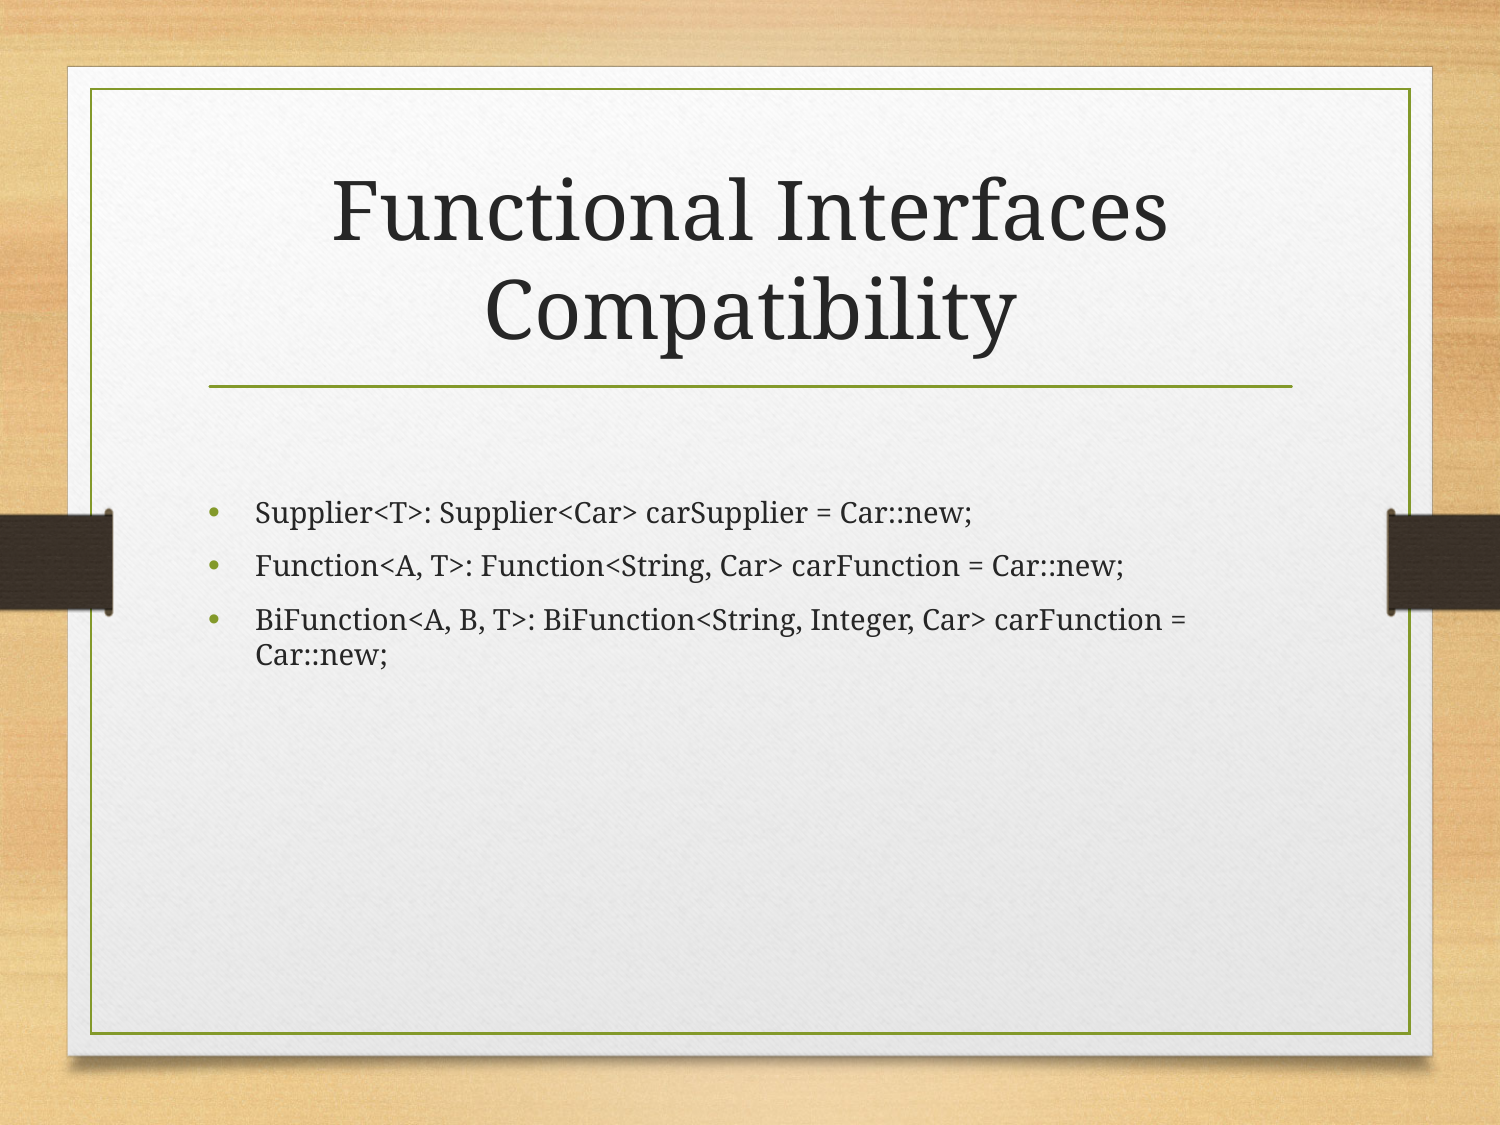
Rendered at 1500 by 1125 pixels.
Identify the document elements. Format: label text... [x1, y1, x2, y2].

picture [0, 0, 1500, 1125]
title Functional Interfaces Compatibility [193, 150, 1309, 365]
list Supplier<T>: Supplier<Car> carSupplier = Car::new; Function<A, T>: Function<String, Car> carFunction = Car::new; BiFunction<A, B, T>: BiFunction<String, Integer, Car> carFunction = Car::new; [193, 408, 1309, 974]
